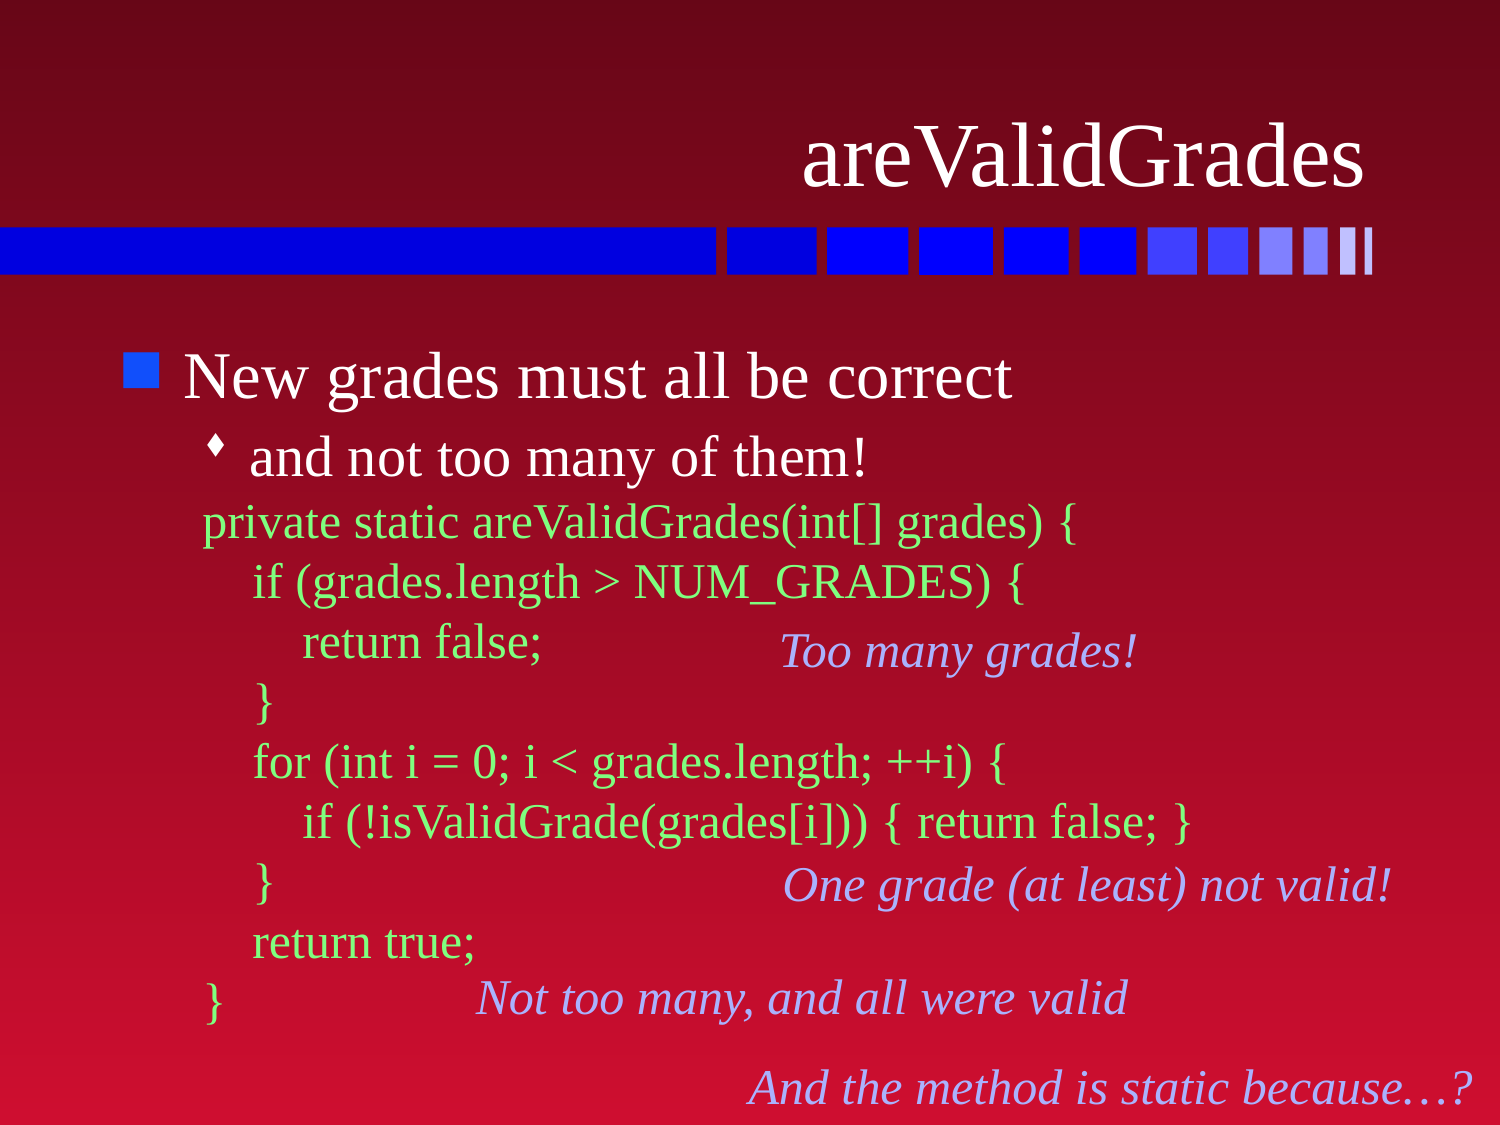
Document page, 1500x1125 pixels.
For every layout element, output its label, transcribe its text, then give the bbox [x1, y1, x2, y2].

list New grades must all be correct and not too many of them! private static areValidGrades(int[] grades) { if (grades.length > NUM_GRADES) { return false; } for (int i = 0; i < grades.length; ++i) { if (!isValidGrade(grades[i])) { return false; } } return true; } [111, 324, 1388, 1001]
text_box Too many grades! [763, 609, 1154, 685]
text_box Not too many, and all were valid [460, 957, 1144, 1032]
text_box And the method is static because…? [733, 1047, 1488, 1122]
title areValidGrades [109, 27, 1383, 213]
text_box One grade (at least) not valid! [767, 843, 1409, 919]
